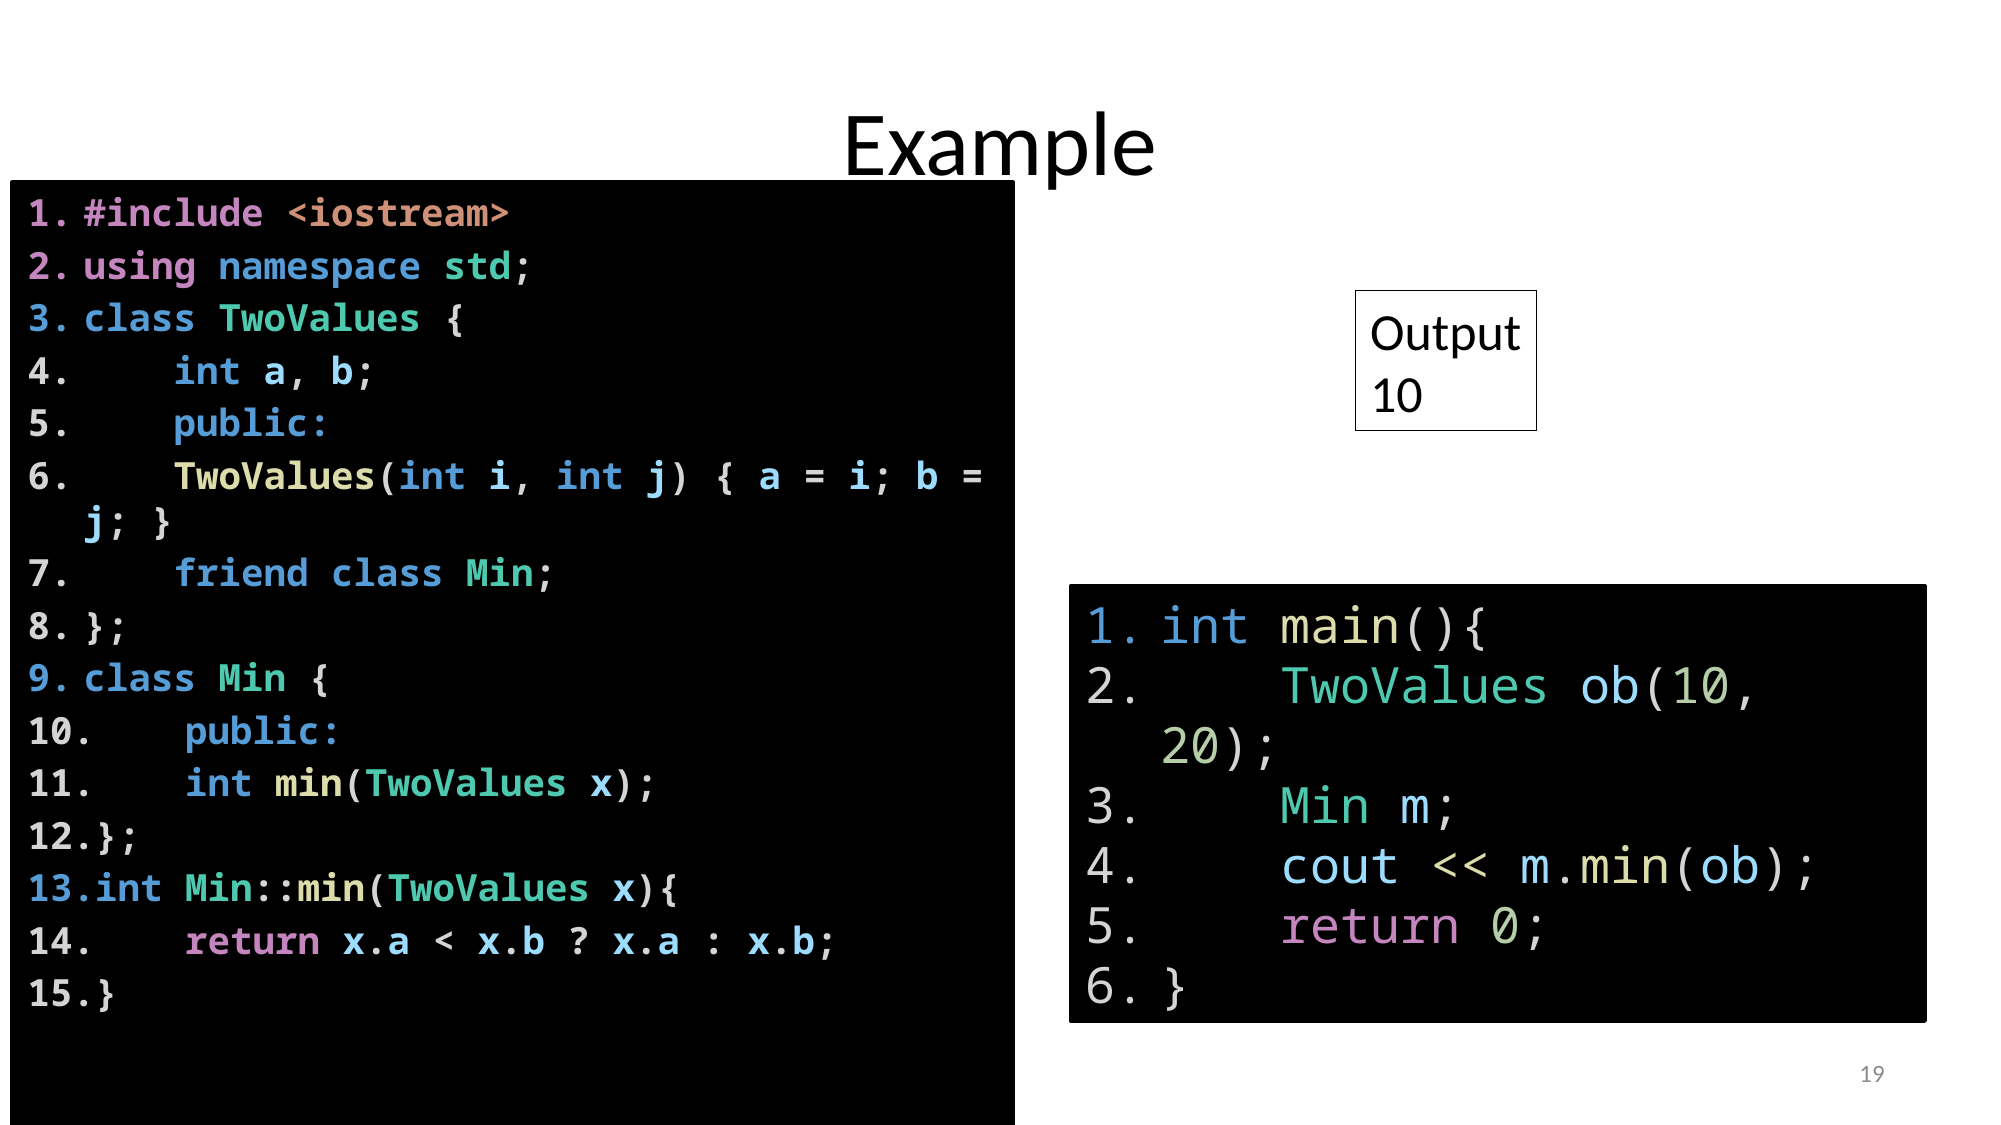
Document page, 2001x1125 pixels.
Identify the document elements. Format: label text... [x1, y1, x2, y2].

slide_number 19 [1433, 1042, 1900, 1103]
text_box int main(){ TwoValues ob(10, 20); Min m; cout << m.min(ob); return 0; } [1069, 584, 1927, 1023]
list #include <iostream> using namespace std; class TwoValues { int a, b; public: TwoValues(int i, int j) { a = i; b = j; } friend class Min; }; class Min { public: int min(TwoValues x); }; int Min::min(TwoValues x){ return x.a < x.b ? x.a : x.b; } [10, 180, 1015, 1125]
title Example [99, 45, 1900, 233]
text_box Output 10 [1355, 290, 1537, 431]
